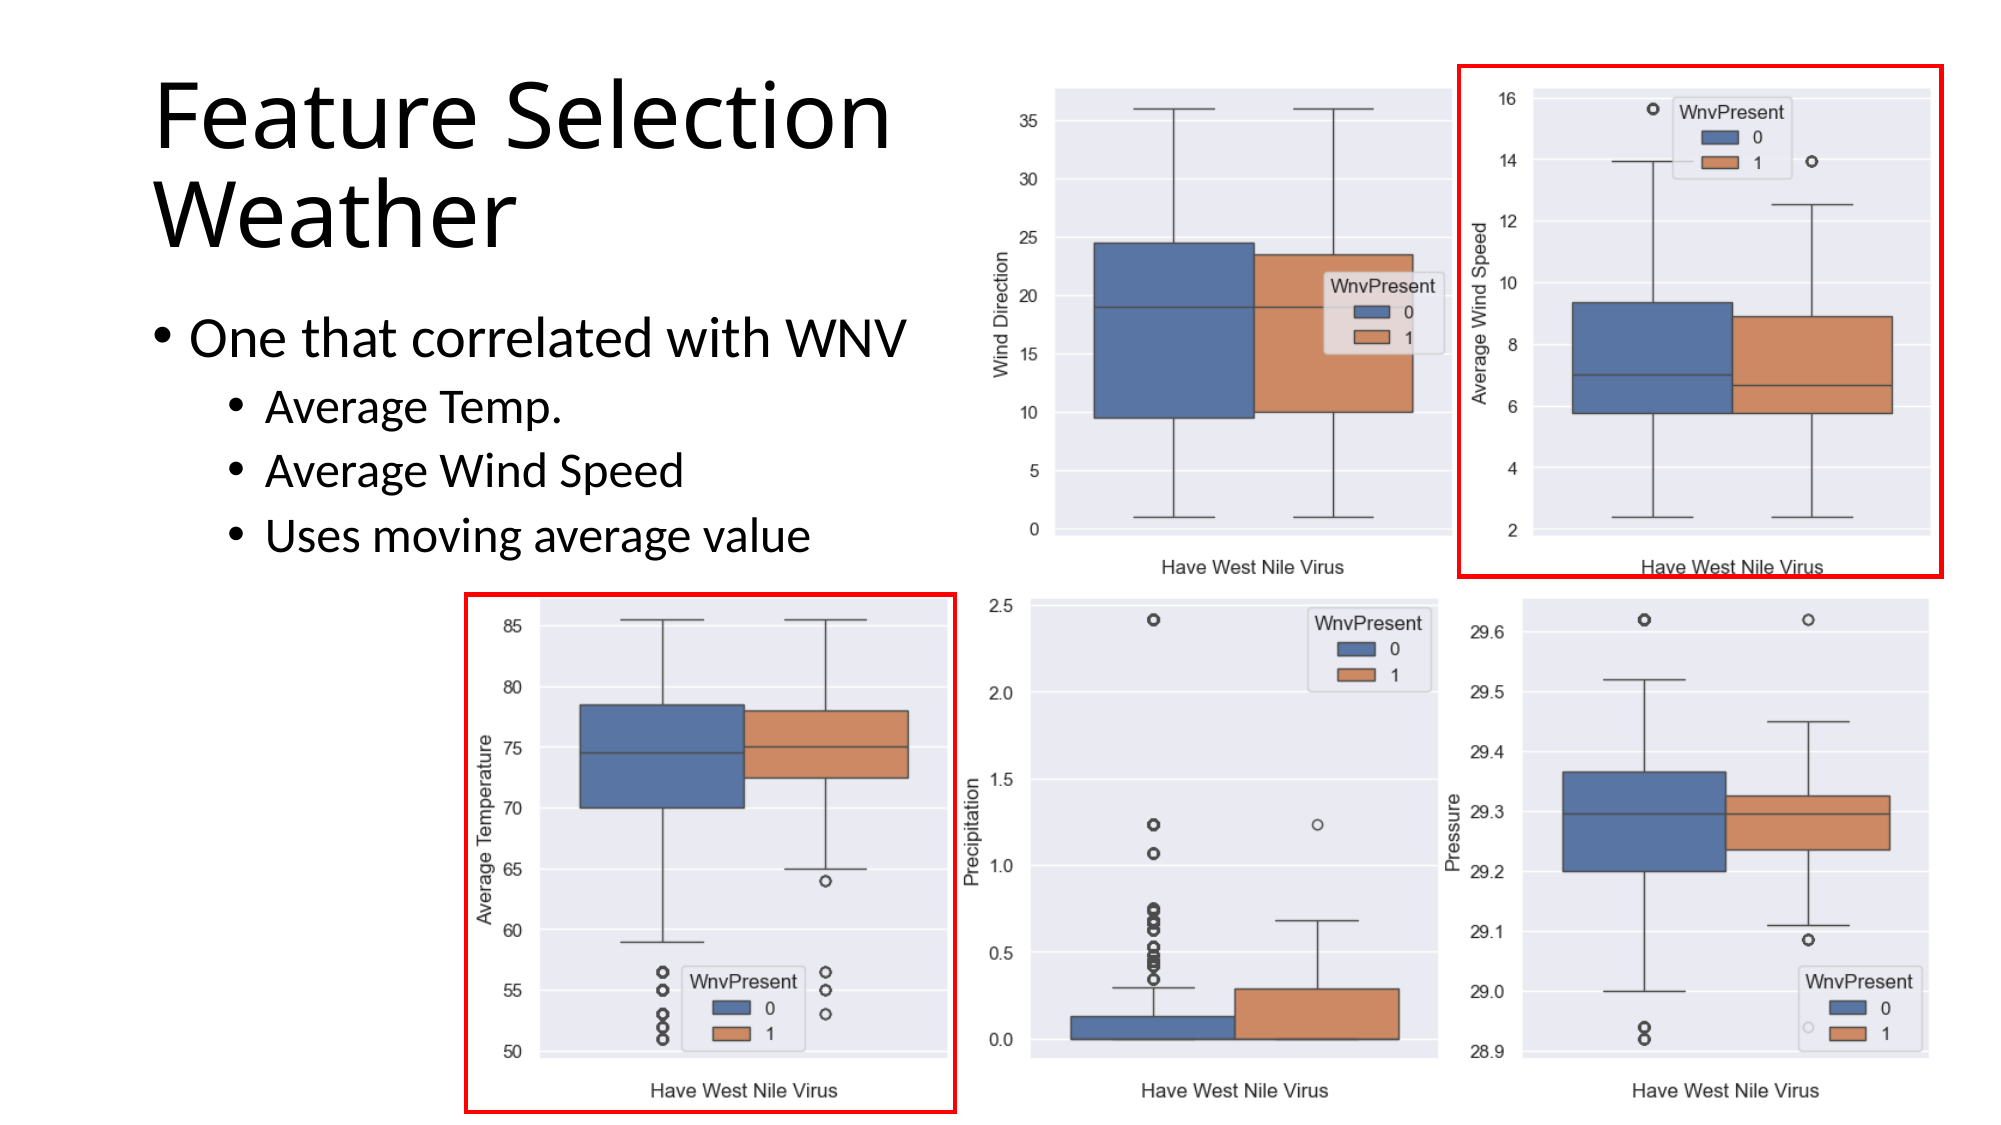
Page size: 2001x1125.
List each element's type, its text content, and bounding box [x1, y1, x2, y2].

list One that correlated with WNV Average Temp. Average Wind Speed Uses moving average value [137, 299, 983, 1014]
text_box [1458, 65, 1943, 578]
picture [466, 77, 1942, 1113]
title Feature Selection Weather [137, 59, 1863, 278]
